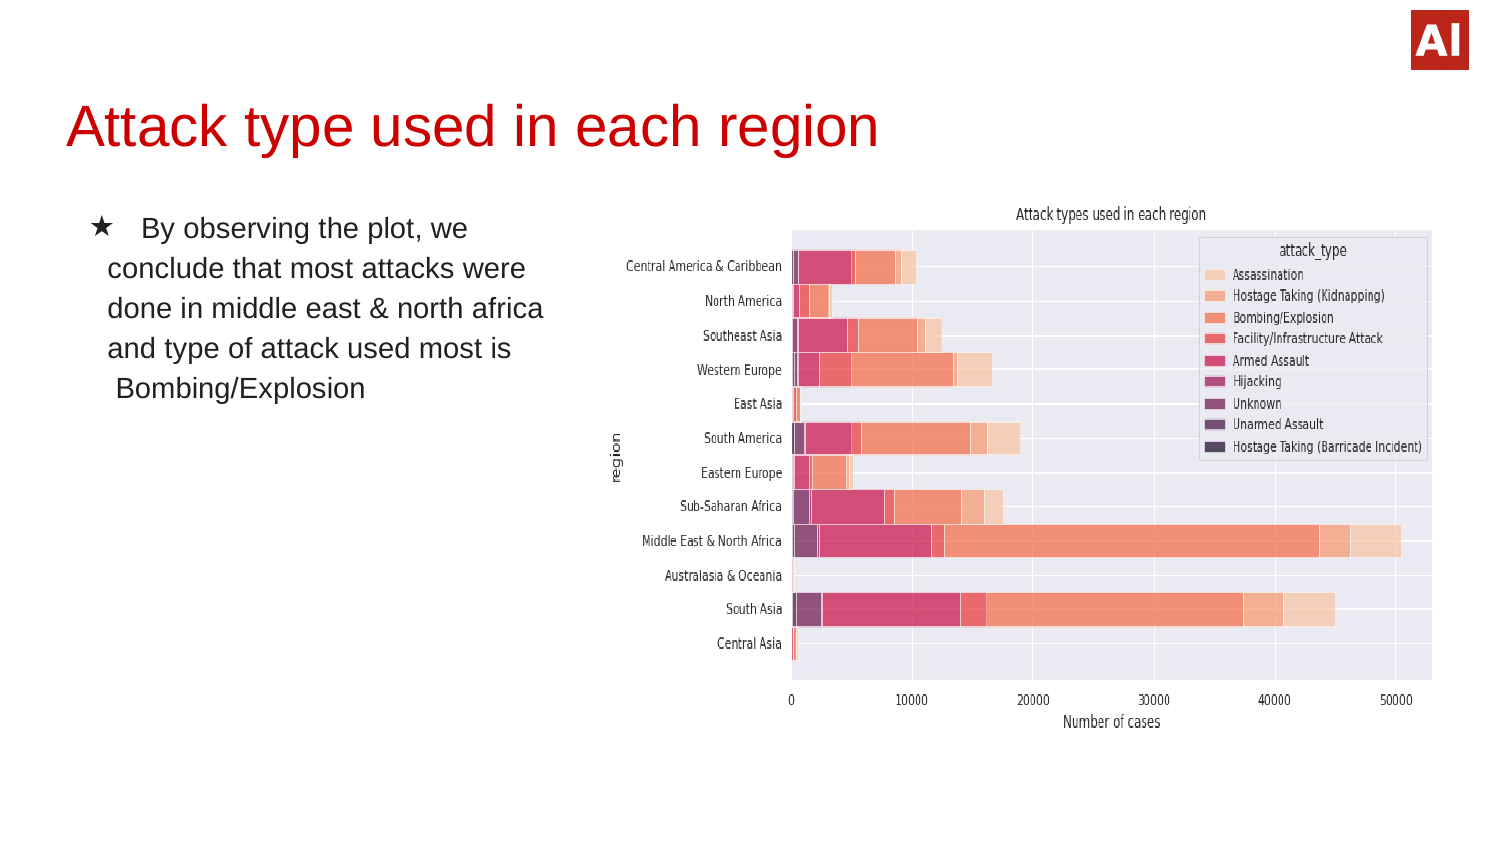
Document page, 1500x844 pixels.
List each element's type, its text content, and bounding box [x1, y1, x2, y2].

picture [1411, 10, 1469, 70]
picture [603, 196, 1438, 742]
title Attack type used in each region [51, 72, 1449, 167]
list By observing the plot, we conclude that most attacks were done in middle east & north africa and type of attack used most is Bombing/Explosion [51, 189, 1449, 750]
